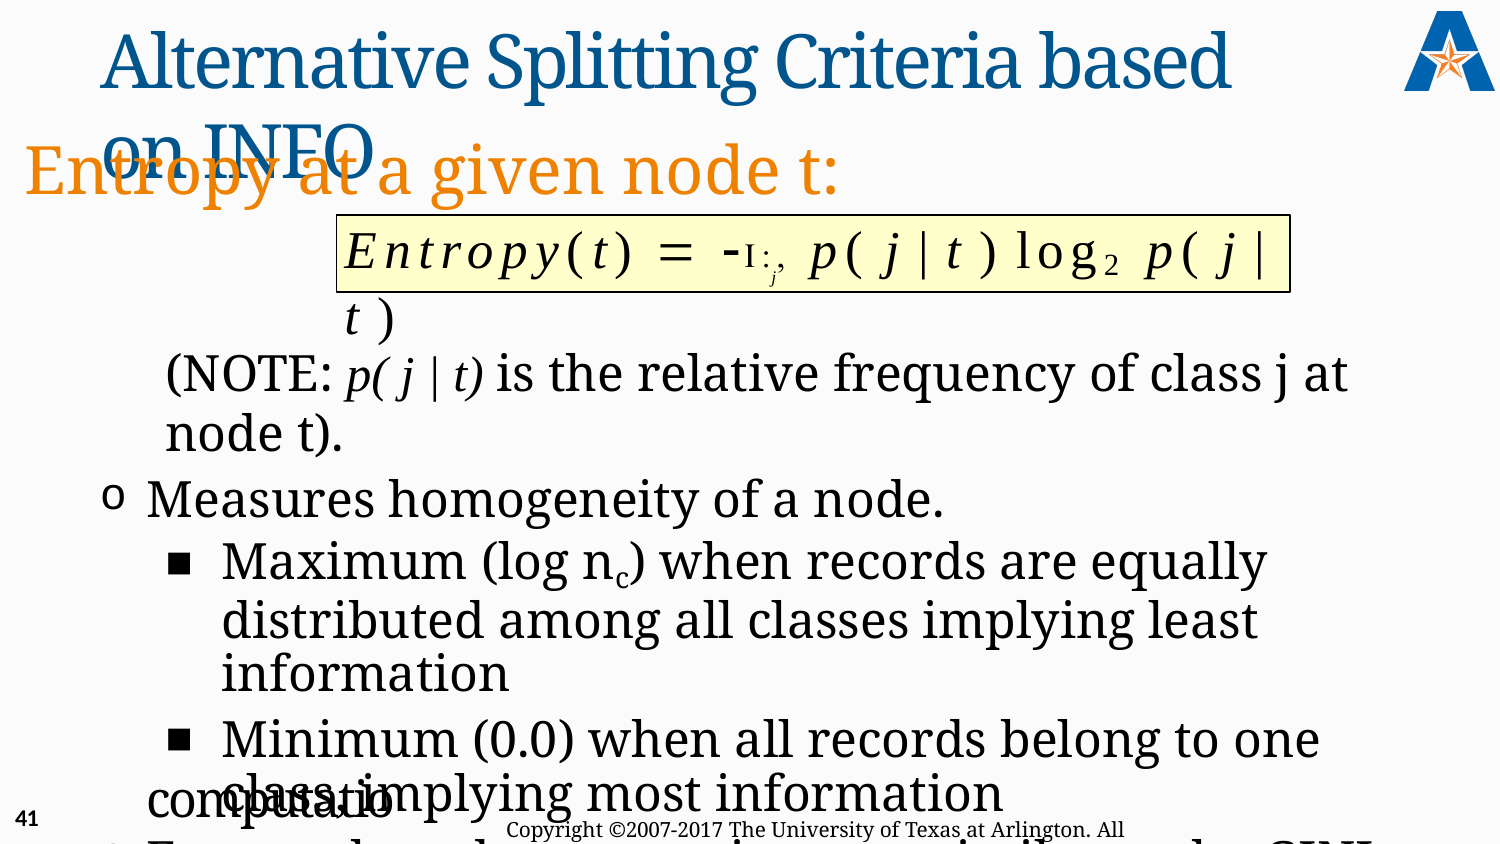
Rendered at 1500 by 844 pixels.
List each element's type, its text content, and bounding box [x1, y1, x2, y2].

title Alternative Splitting Criteria based on INFO [98, 11, 1310, 125]
text_box (NOTE: p( j | t) is the relative frequency of class j at node t). Measures homogeneity of a node. Maximum (log nc) when records are equally distributed among all classes implying least information Minimum (0.0) when all records belong to one class, implying most information Entropy based computations are similar to the GINI index [93, 333, 1435, 844]
picture [1404, 11, 1495, 91]
text_box [336, 214, 1290, 293]
text_box Entropy at a given node t: Entropy(t)   p( j | t ) log2 p( j | t ) [20, 125, 1316, 346]
text_box computations [144, 765, 414, 844]
text_box 41 [12, 800, 43, 832]
